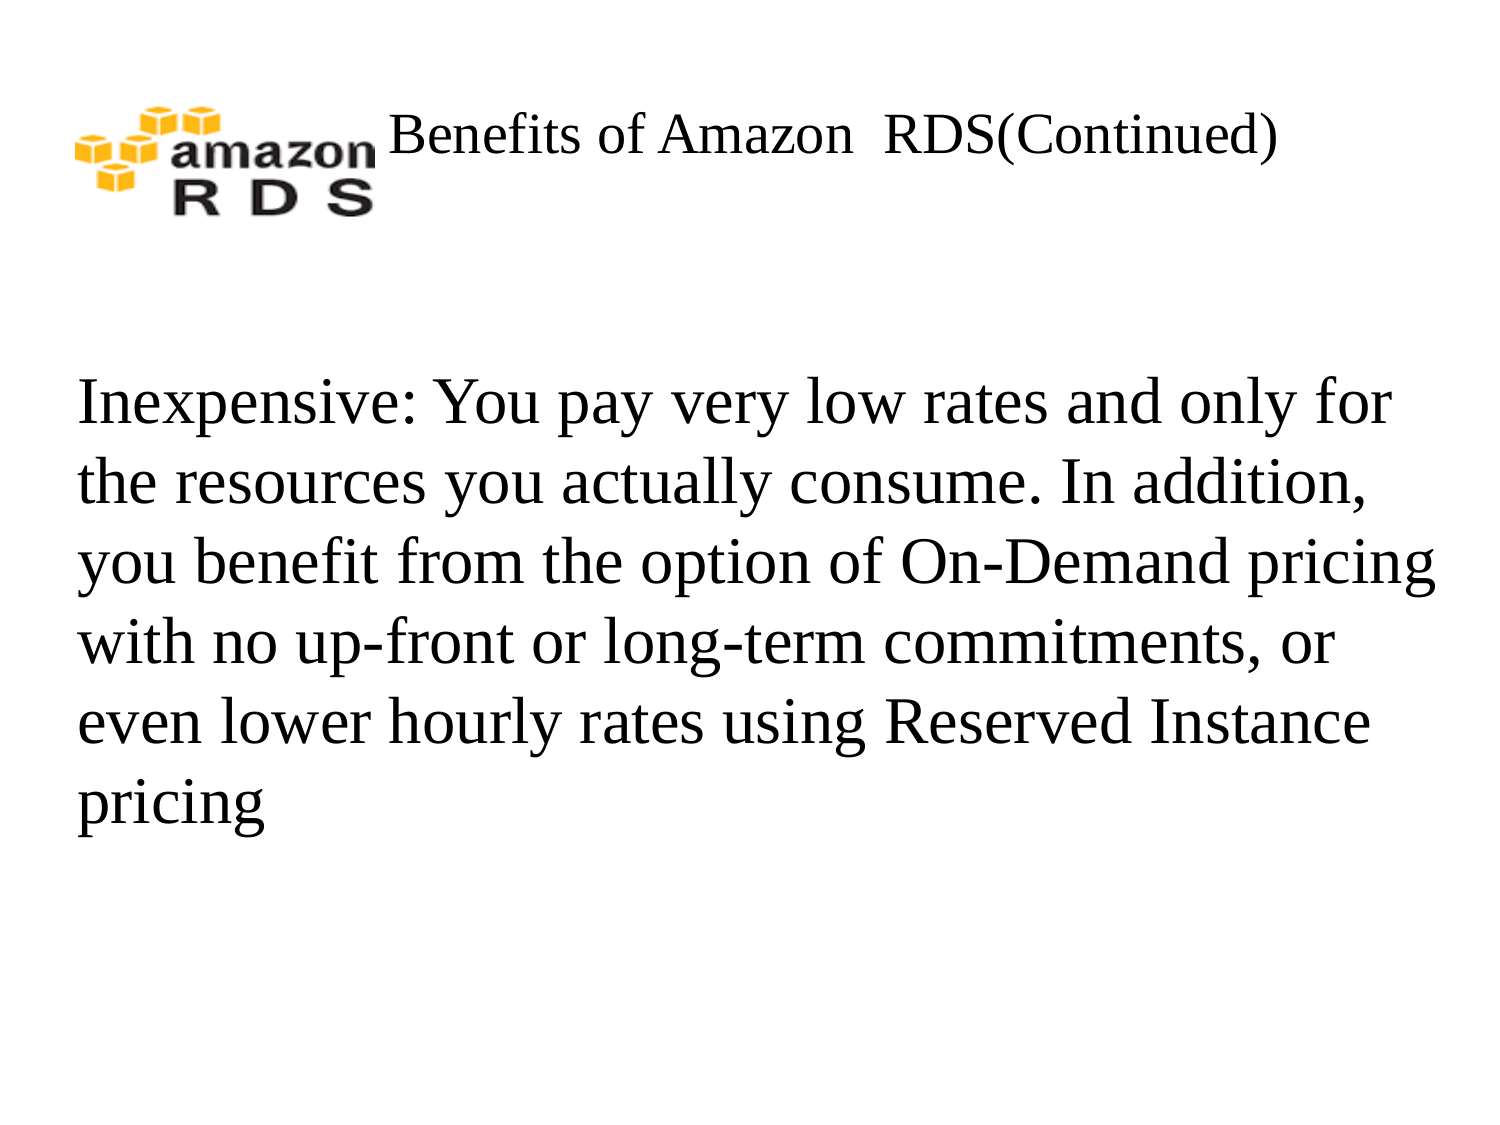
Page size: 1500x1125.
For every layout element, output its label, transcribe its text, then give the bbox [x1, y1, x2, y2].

text_box Inexpensive: You pay very low rates and only for the resources you actually consume. In addition, you benefit from the option of On-Demand pricing with no up-front or long-term commitments, or even lower hourly rates using Reserved Instance pricing [62, 349, 1475, 845]
picture [74, 49, 376, 276]
text_box Benefits of Amazon RDS(Continued) [379, 87, 1300, 173]
